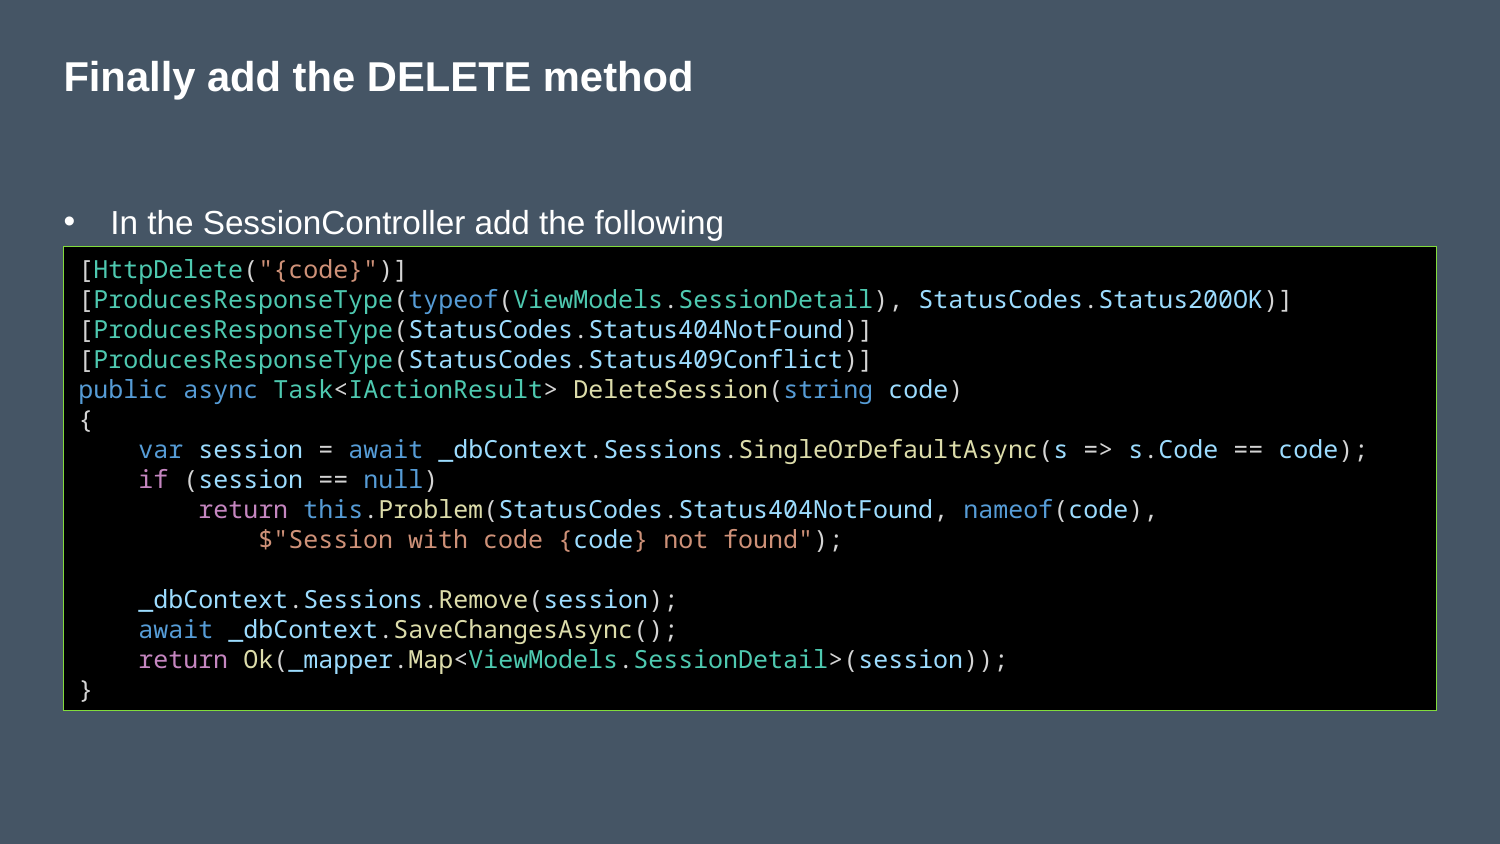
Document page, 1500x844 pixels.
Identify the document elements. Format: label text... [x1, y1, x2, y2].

text_box [HttpDelete("{code}")] [ProducesResponseType(typeof(ViewModels.SessionDetail), StatusCodes.Status200OK)] [ProducesResponseType(StatusCodes.Status404NotFound)] [ProducesResponseType(StatusCodes.Status409Conflict)] public async Task<IActionResult> DeleteSession(string code) { var session = await _dbContext.Sessions.SingleOrDefaultAsync(s => s.Code == code); if (session == null) return this.Problem(StatusCodes.Status404NotFound, nameof(code), $"Session with code {code} not found"); _dbContext.Sessions.Remove(session); await _dbContext.SaveChangesAsync(); return Ok(_mapper.Map<ViewModels.SessionDetail>(session)); } [63, 246, 1437, 711]
list In the SessionController add the following [48, 188, 1449, 776]
title Finally add the DELETE method [48, 20, 1449, 119]
